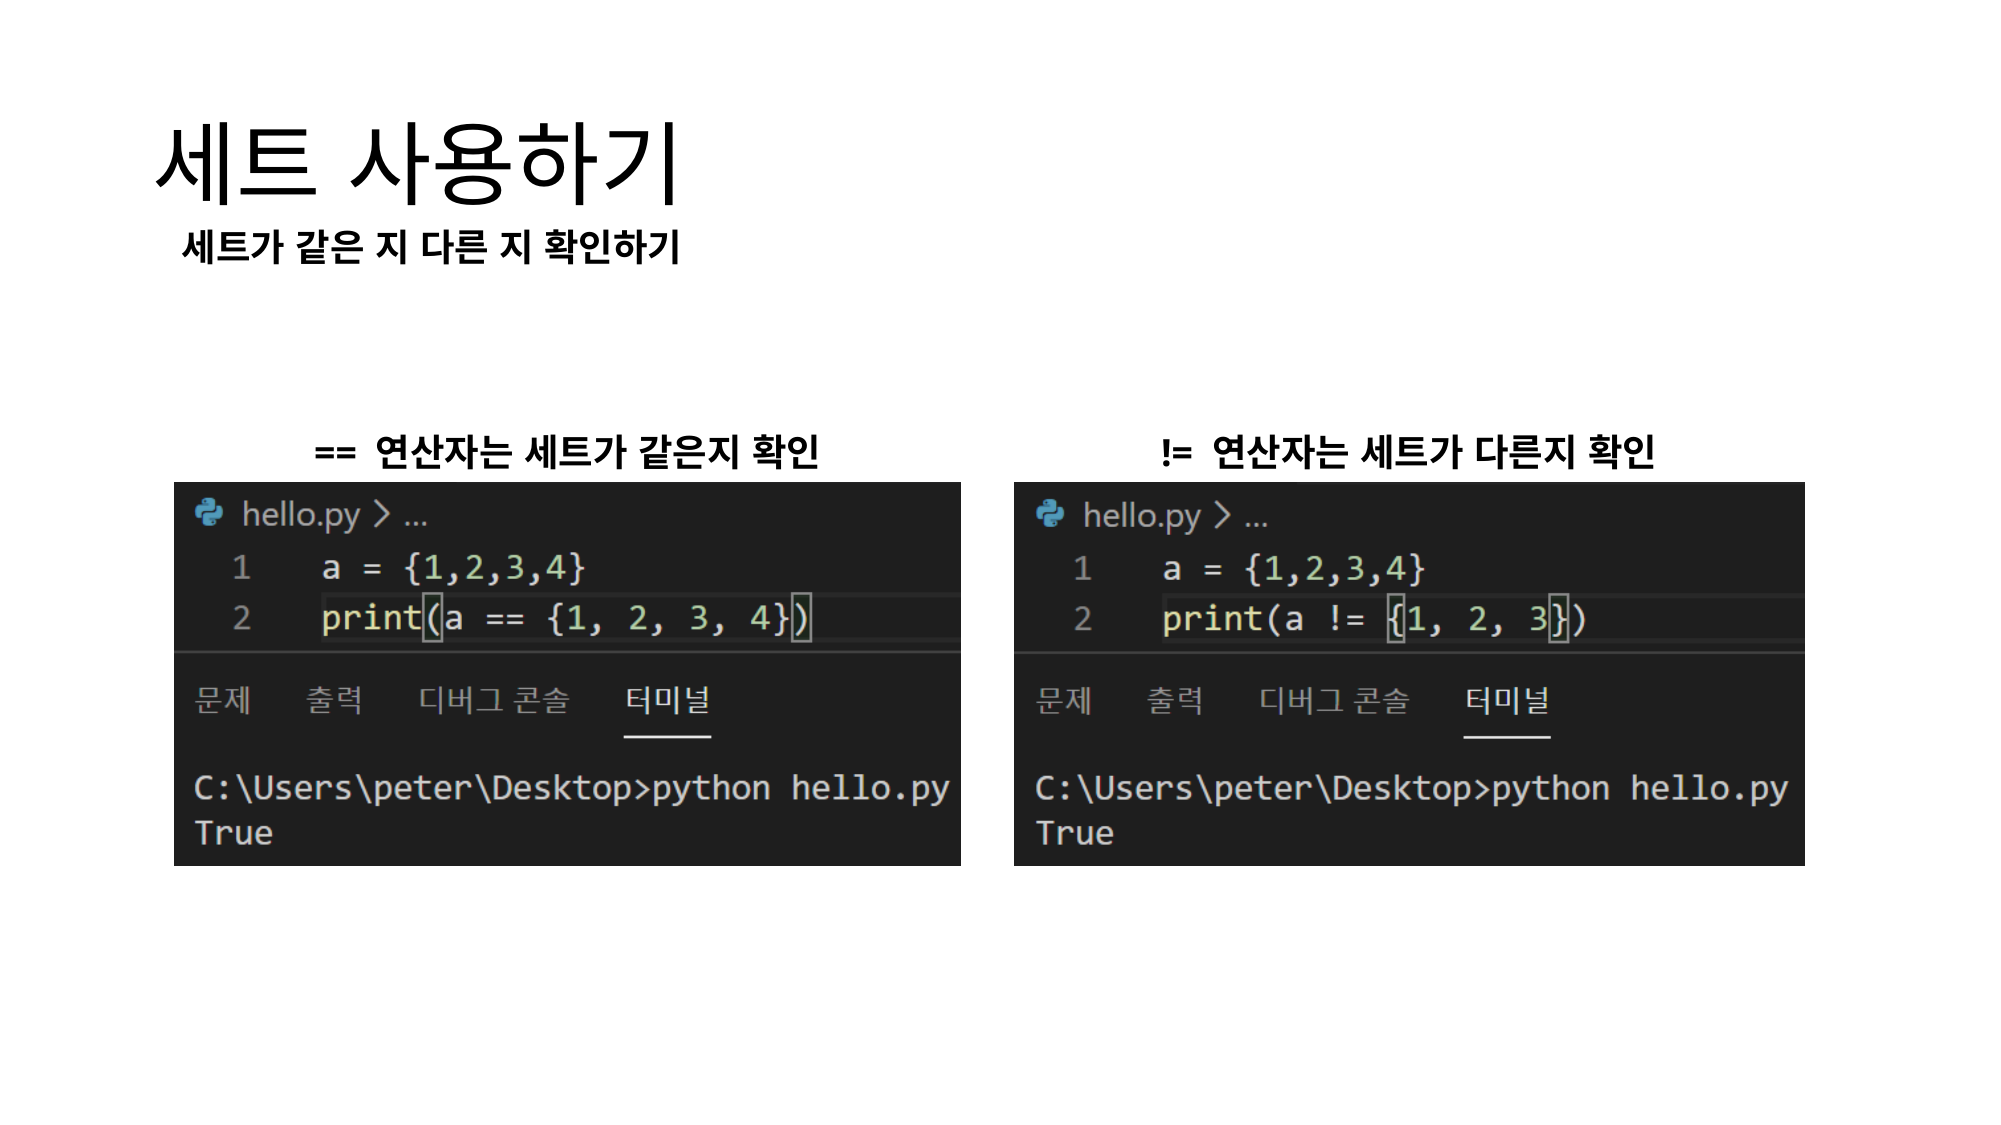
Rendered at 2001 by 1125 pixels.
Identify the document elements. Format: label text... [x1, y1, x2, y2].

picture [174, 482, 961, 866]
text_box 세트가 같은 지 다른 지 확인하기 [166, 216, 698, 277]
text_box != 연산자는 세트가 다른지 확인 [1146, 421, 1673, 482]
picture [1014, 482, 1805, 866]
text_box == 연산자는 세트가 같은지 확인 [272, 421, 863, 482]
title 세트 사용하기 [137, 59, 759, 278]
